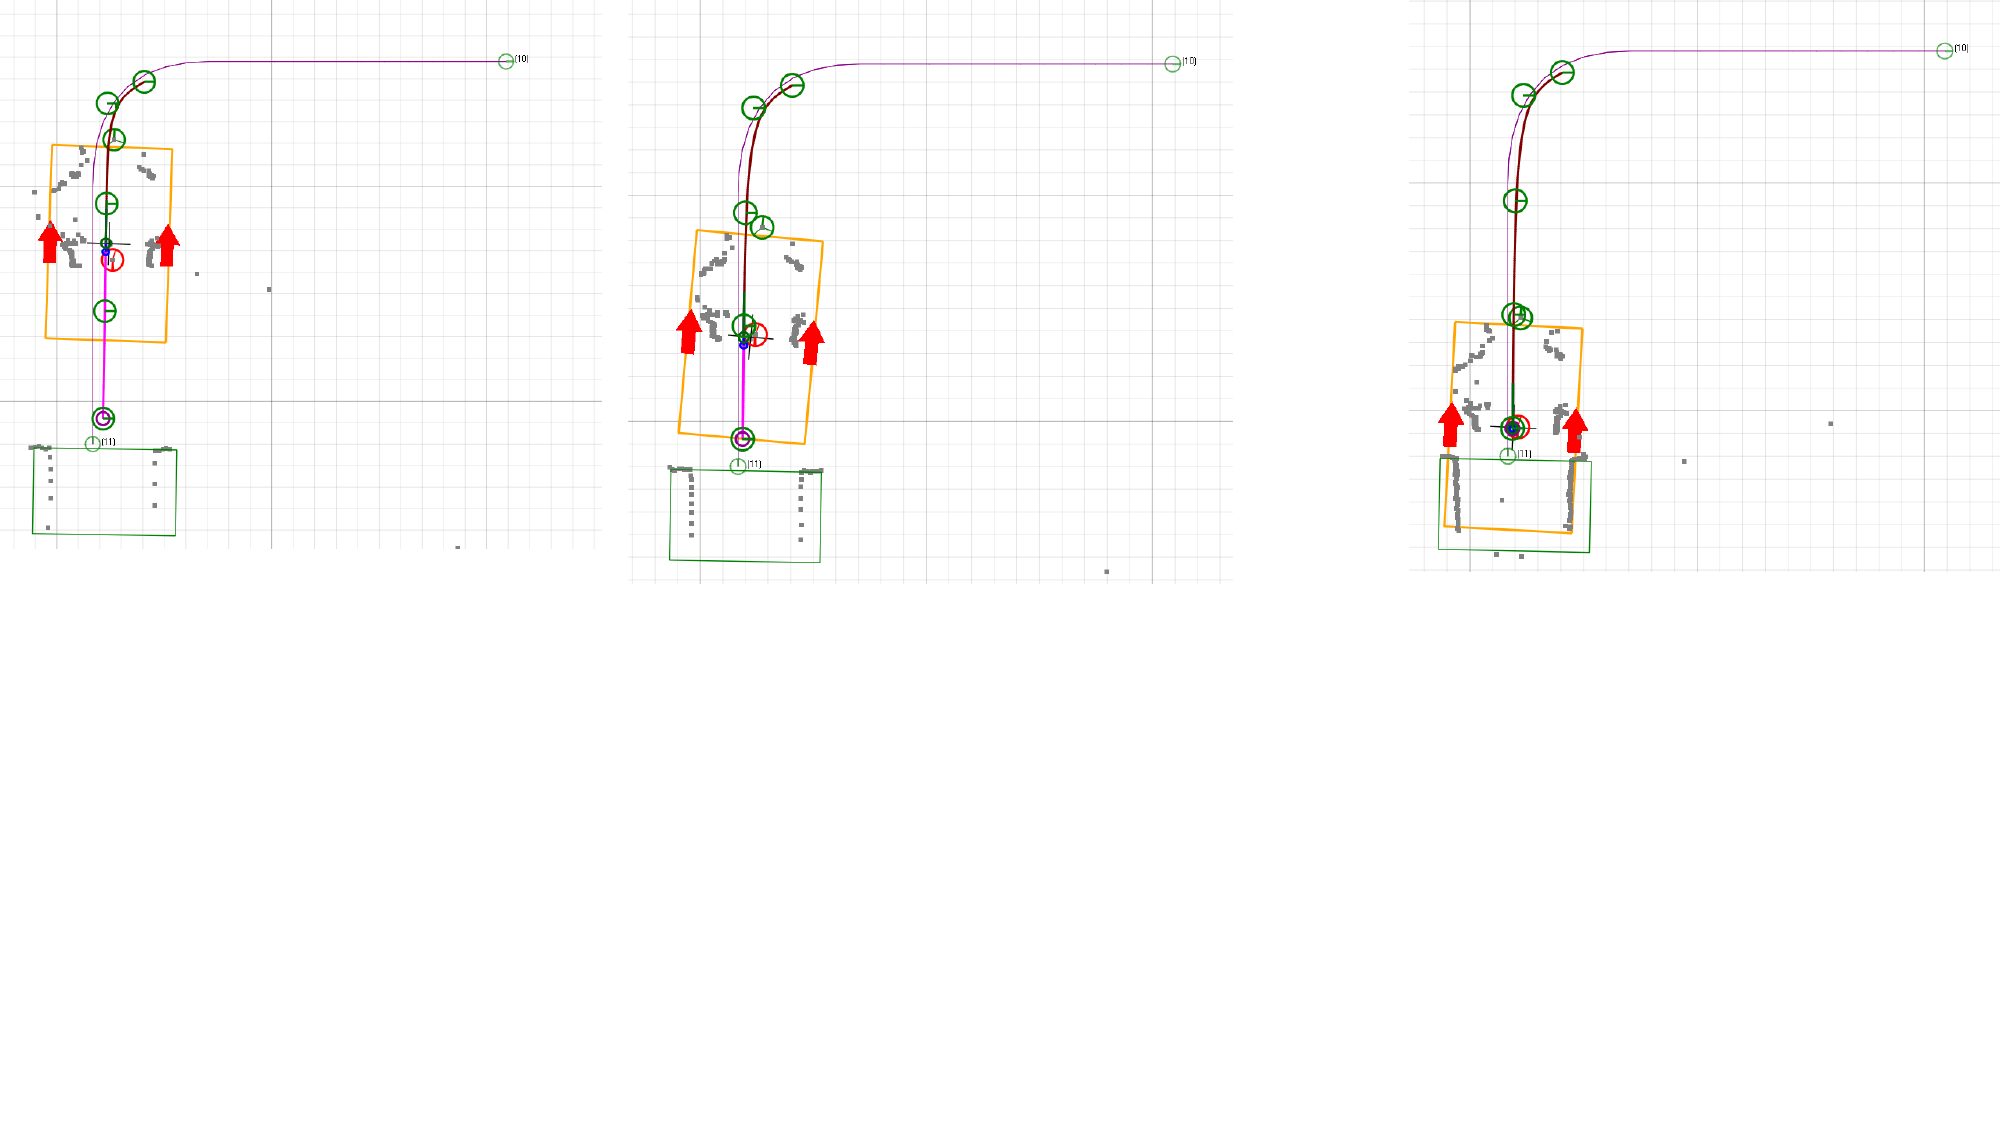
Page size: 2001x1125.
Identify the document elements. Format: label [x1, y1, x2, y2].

picture [1409, 0, 2000, 572]
picture [628, 0, 1233, 584]
picture [0, 0, 602, 550]
